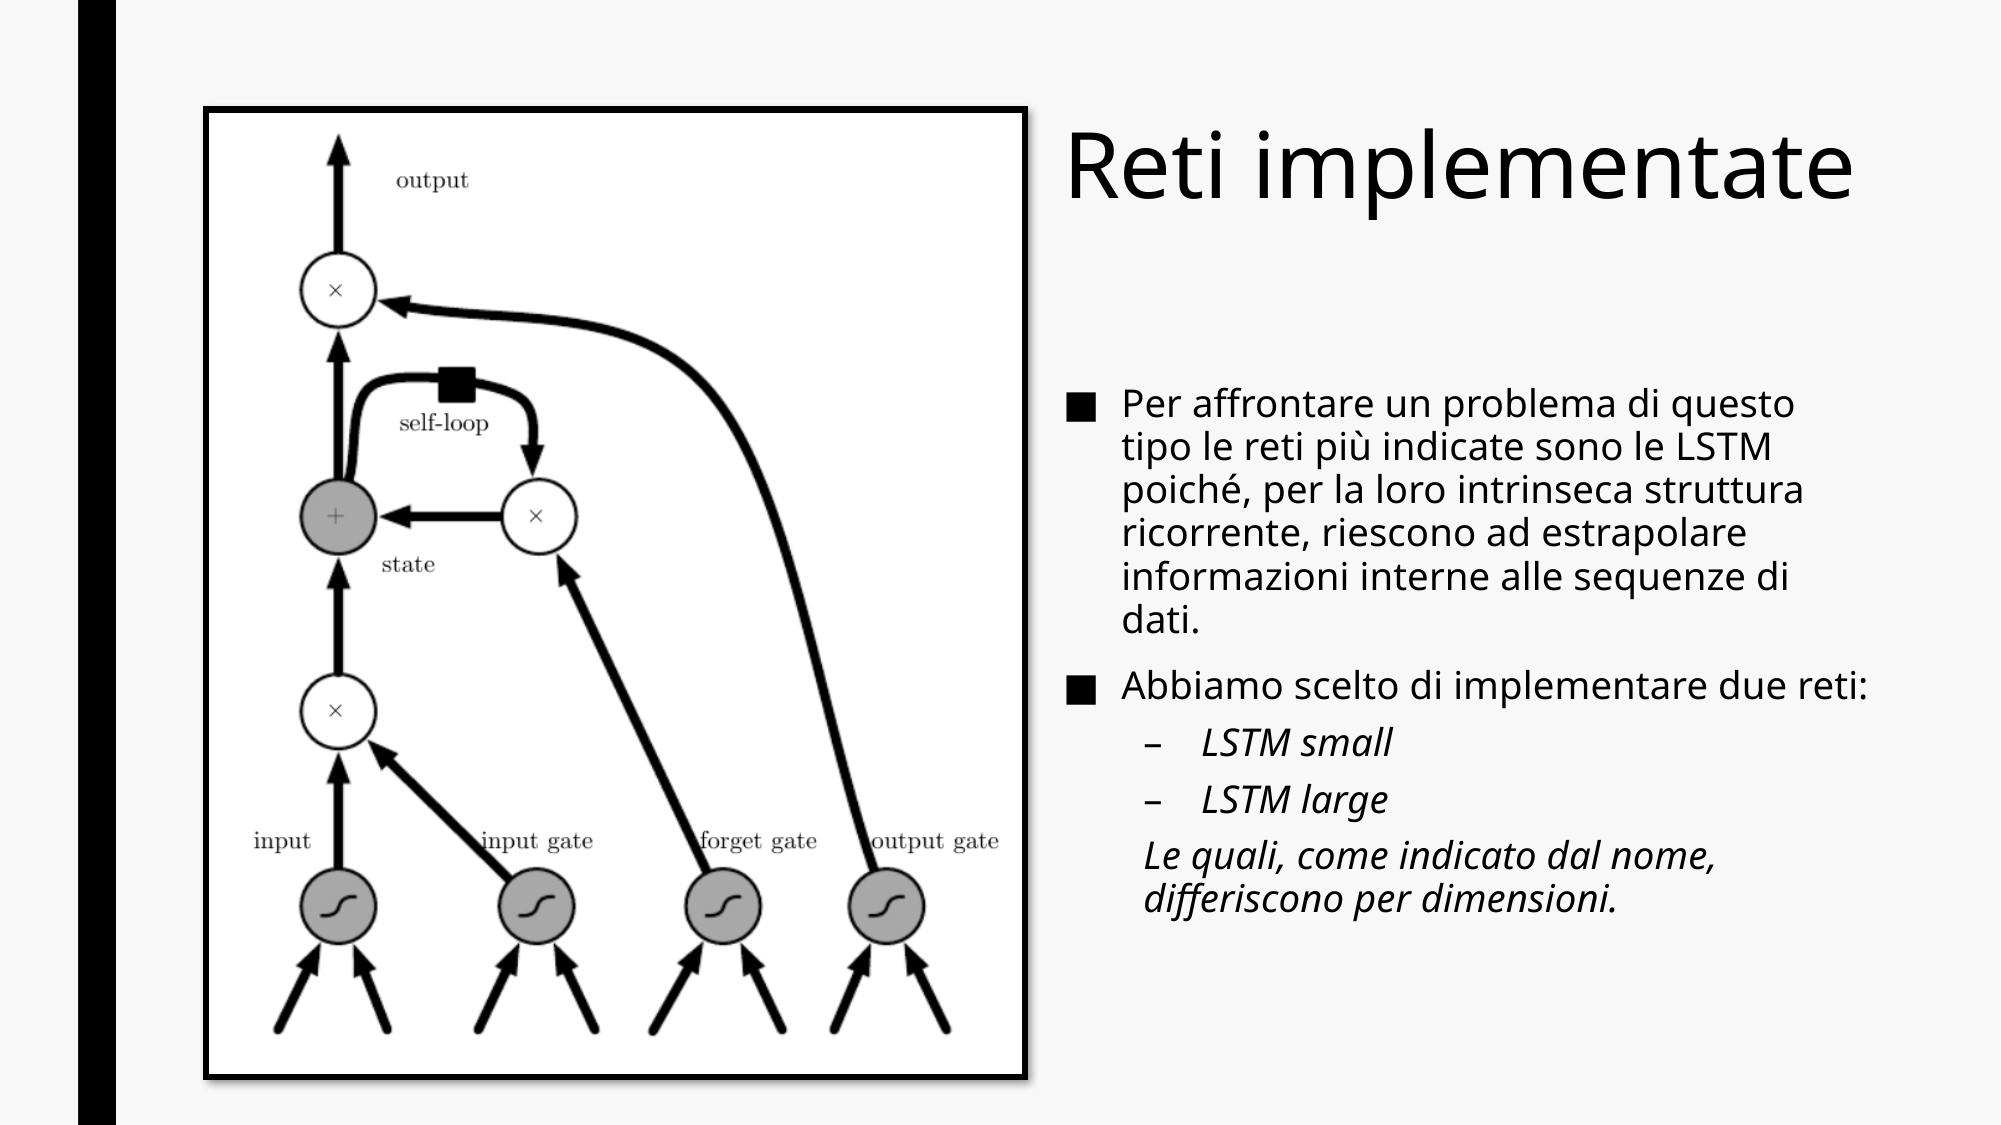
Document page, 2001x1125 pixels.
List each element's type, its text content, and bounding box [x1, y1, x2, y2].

title Reti implementate [1048, 112, 1890, 357]
picture [209, 112, 1022, 1074]
text_box [76, 0, 119, 1125]
list Per affrontare un problema di questo tipo le reti più indicate sono le LSTM poiché, per la loro intrinseca struttura ricorrente, riescono ad estrapolare informazioni interne alle sequenze di dati. Abbiamo scelto di implementare due reti: LSTM small LSTM large Le quali, come indicato dal nome, differiscono per dimensioni. [1048, 375, 1890, 963]
